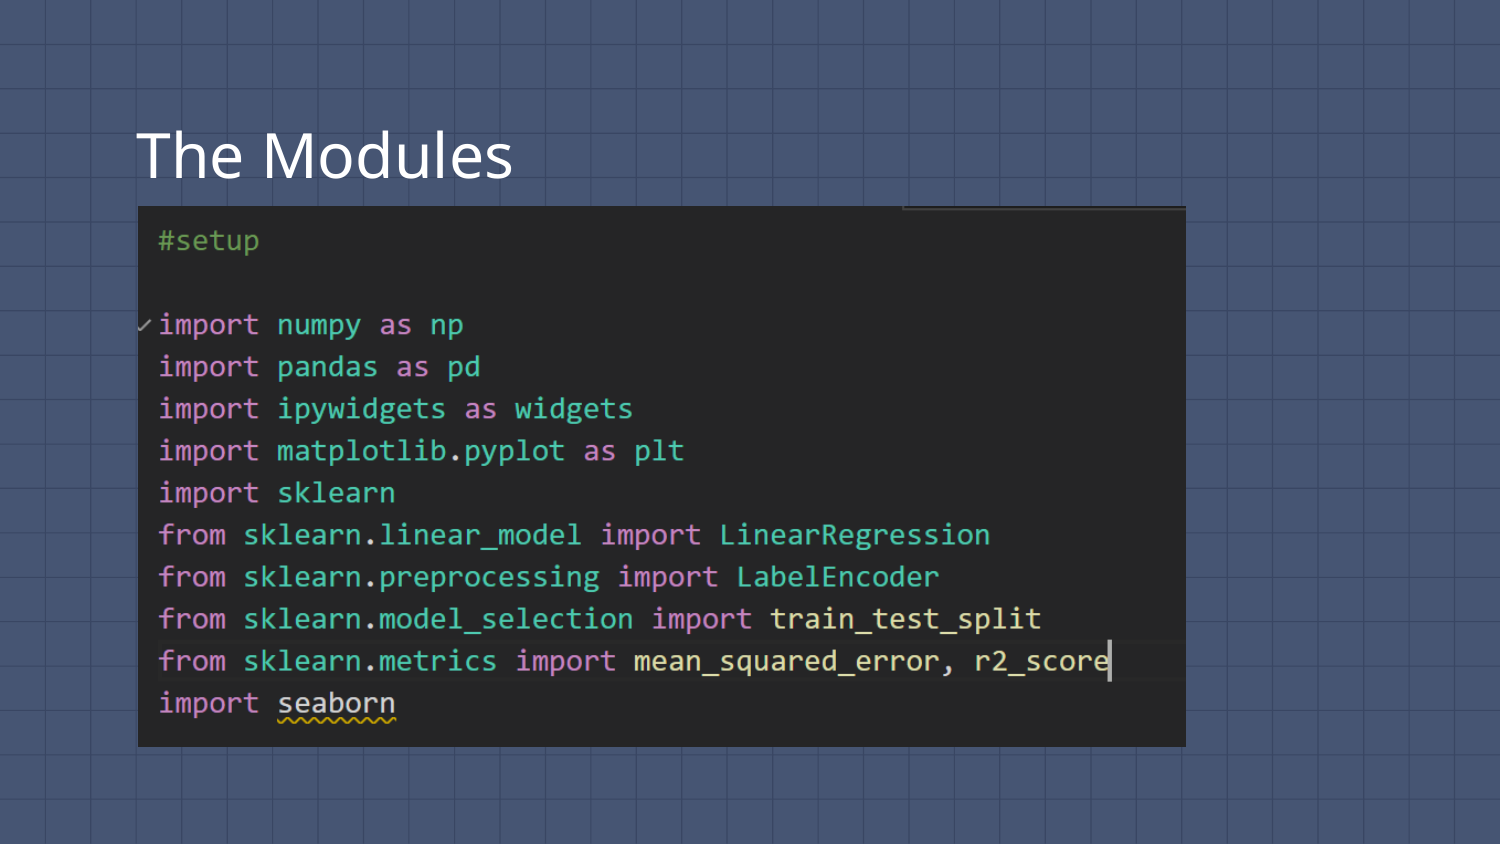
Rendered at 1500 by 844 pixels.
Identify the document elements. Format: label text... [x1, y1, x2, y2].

title The Modules [121, 65, 1383, 207]
picture [137, 206, 1186, 747]
